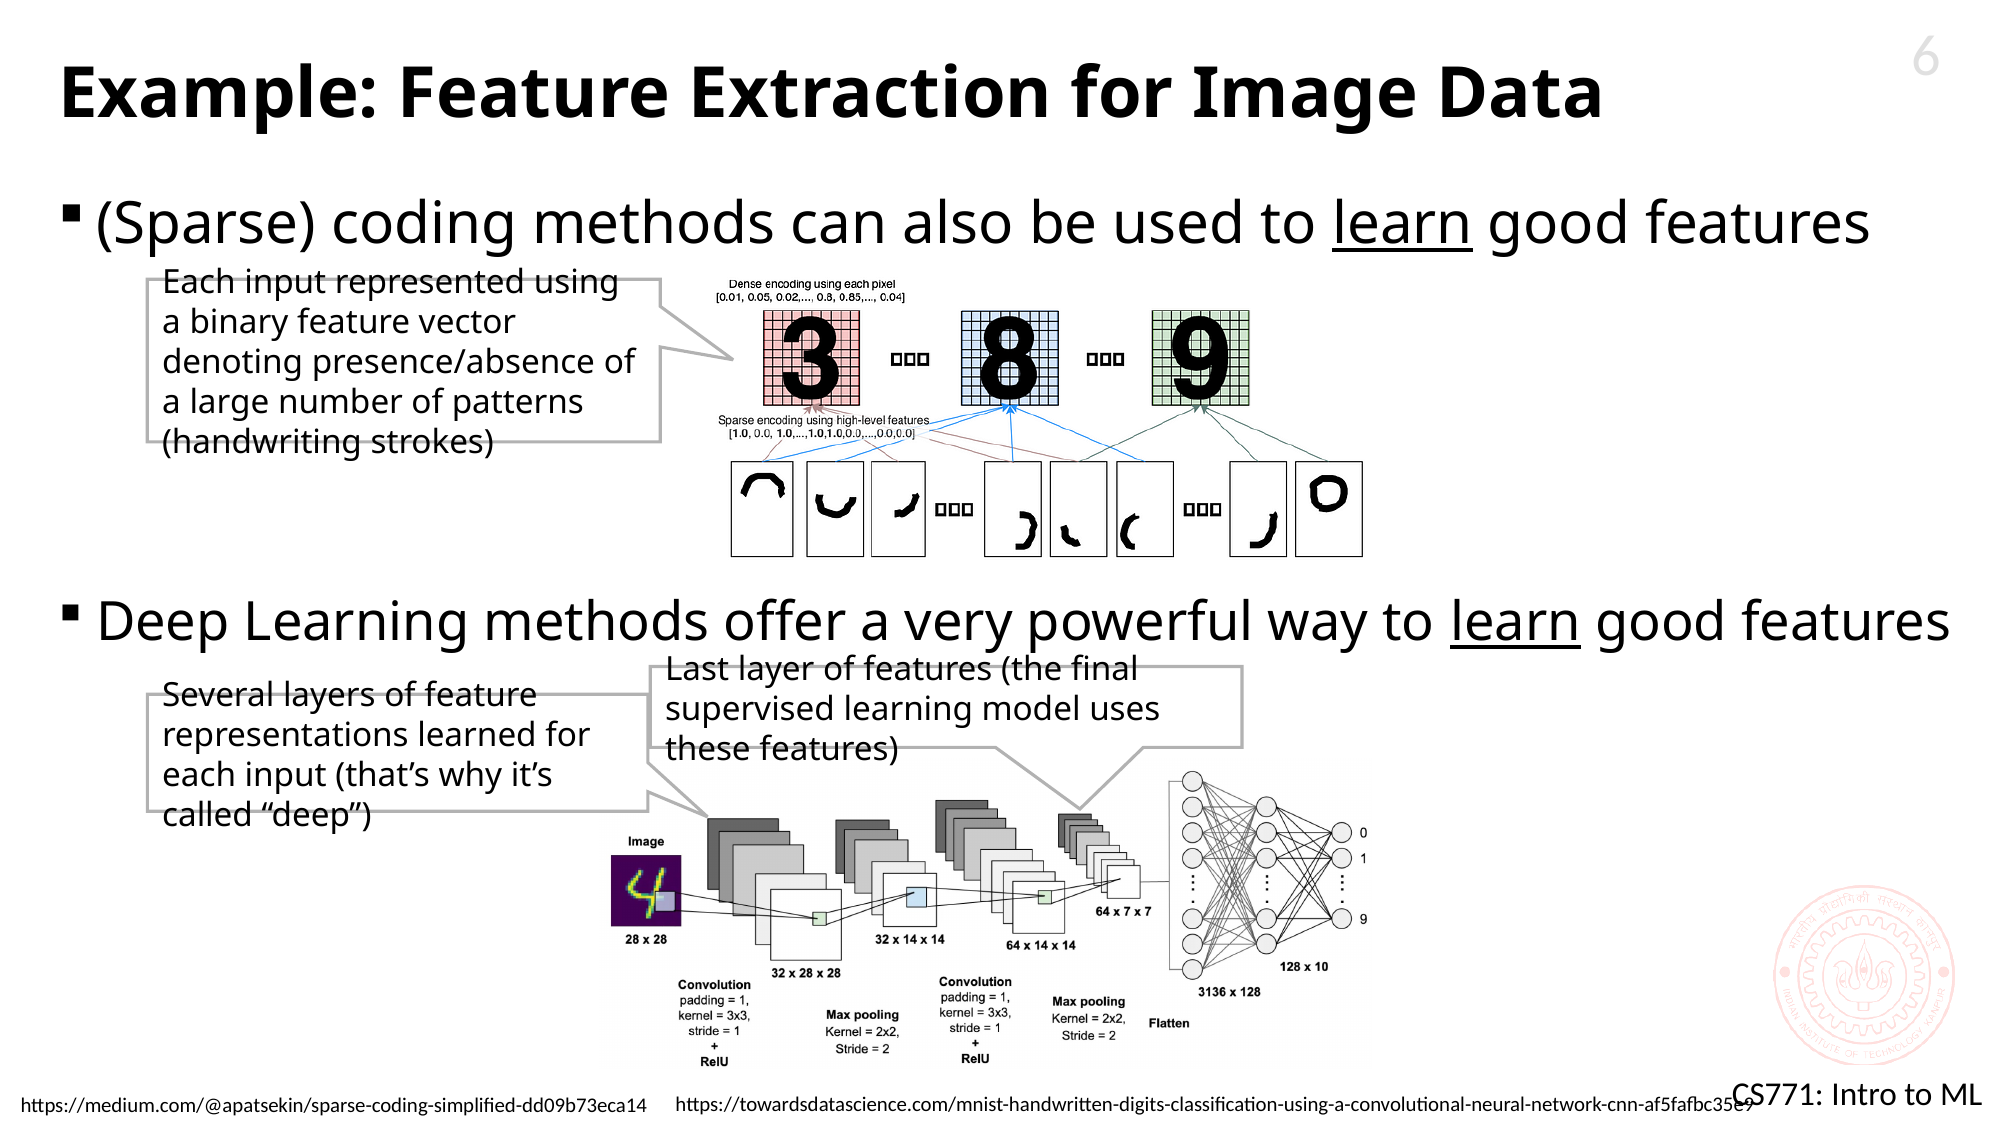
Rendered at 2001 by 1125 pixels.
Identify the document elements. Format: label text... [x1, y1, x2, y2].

list (Sparse) coding methods can also be used to learn good features Deep Learning methods offer a very powerful way to learn good features [43, 185, 1970, 1098]
picture [710, 266, 1366, 579]
title Example: Feature Extraction for Image Data [43, 27, 1970, 163]
text_box Last layer of features (the final supervised learning model uses these features) [649, 665, 1244, 758]
text_box https://towardsdatascience.com/mnist-handwritten-digits-classification-using-a-convolutional-neural-network-cnn-af5fafbc35e9 [660, 1082, 1770, 1123]
text_box Each input represented using a binary feature vector denoting presence/absence of a large number of patterns (handwriting strokes) [146, 278, 710, 443]
text_box https://medium.com/@apatsekin/sparse-coding-simplified-dd09b73eca14 [5, 1084, 663, 1125]
slide_number 6 [1857, 22, 1957, 83]
picture [599, 758, 1372, 1069]
text_box Several layers of feature representations learned for each input (that’s why it’s called “deep”) [146, 693, 649, 813]
